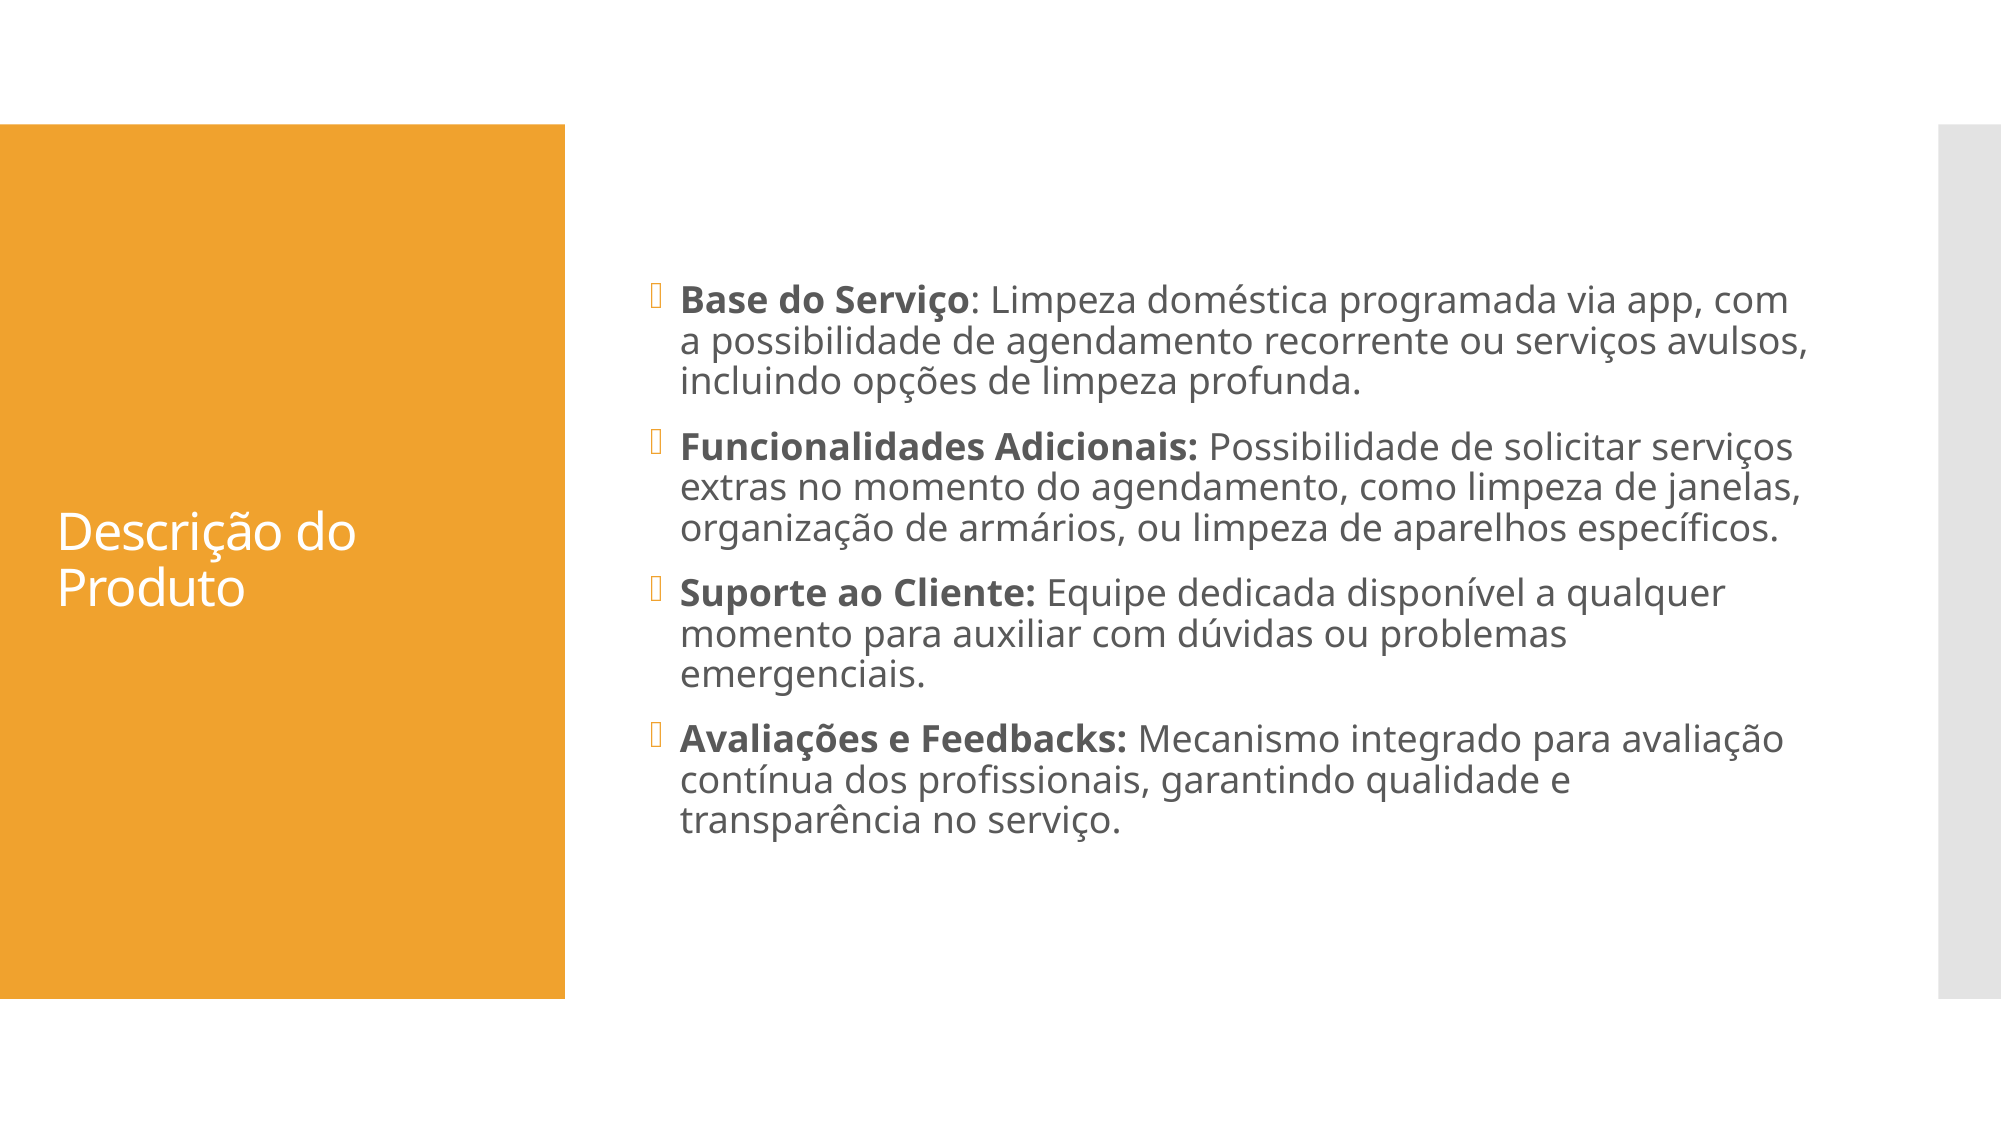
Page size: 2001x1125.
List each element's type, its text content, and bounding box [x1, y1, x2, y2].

title Descrição do Produto [41, 184, 525, 940]
list Base do Serviço: Limpeza doméstica programada via app, com a possibilidade de agendamento recorrente ou serviços avulsos, incluindo opções de limpeza profunda. Funcionalidades Adicionais: Possibilidade de solicitar serviços extras no momento do agendamento, como limpeza de janelas, organização de armários, ou limpeza de aparelhos específicos. Suporte ao Cliente: Equipe dedicada disponível a qualquer momento para auxiliar com dúvidas ou problemas emergenciais. Avaliações e Feedbacks: Mecanismo integrado para avaliação contínua dos profissionais, garantindo qualidade e transparência no serviço. [634, 141, 1835, 982]
